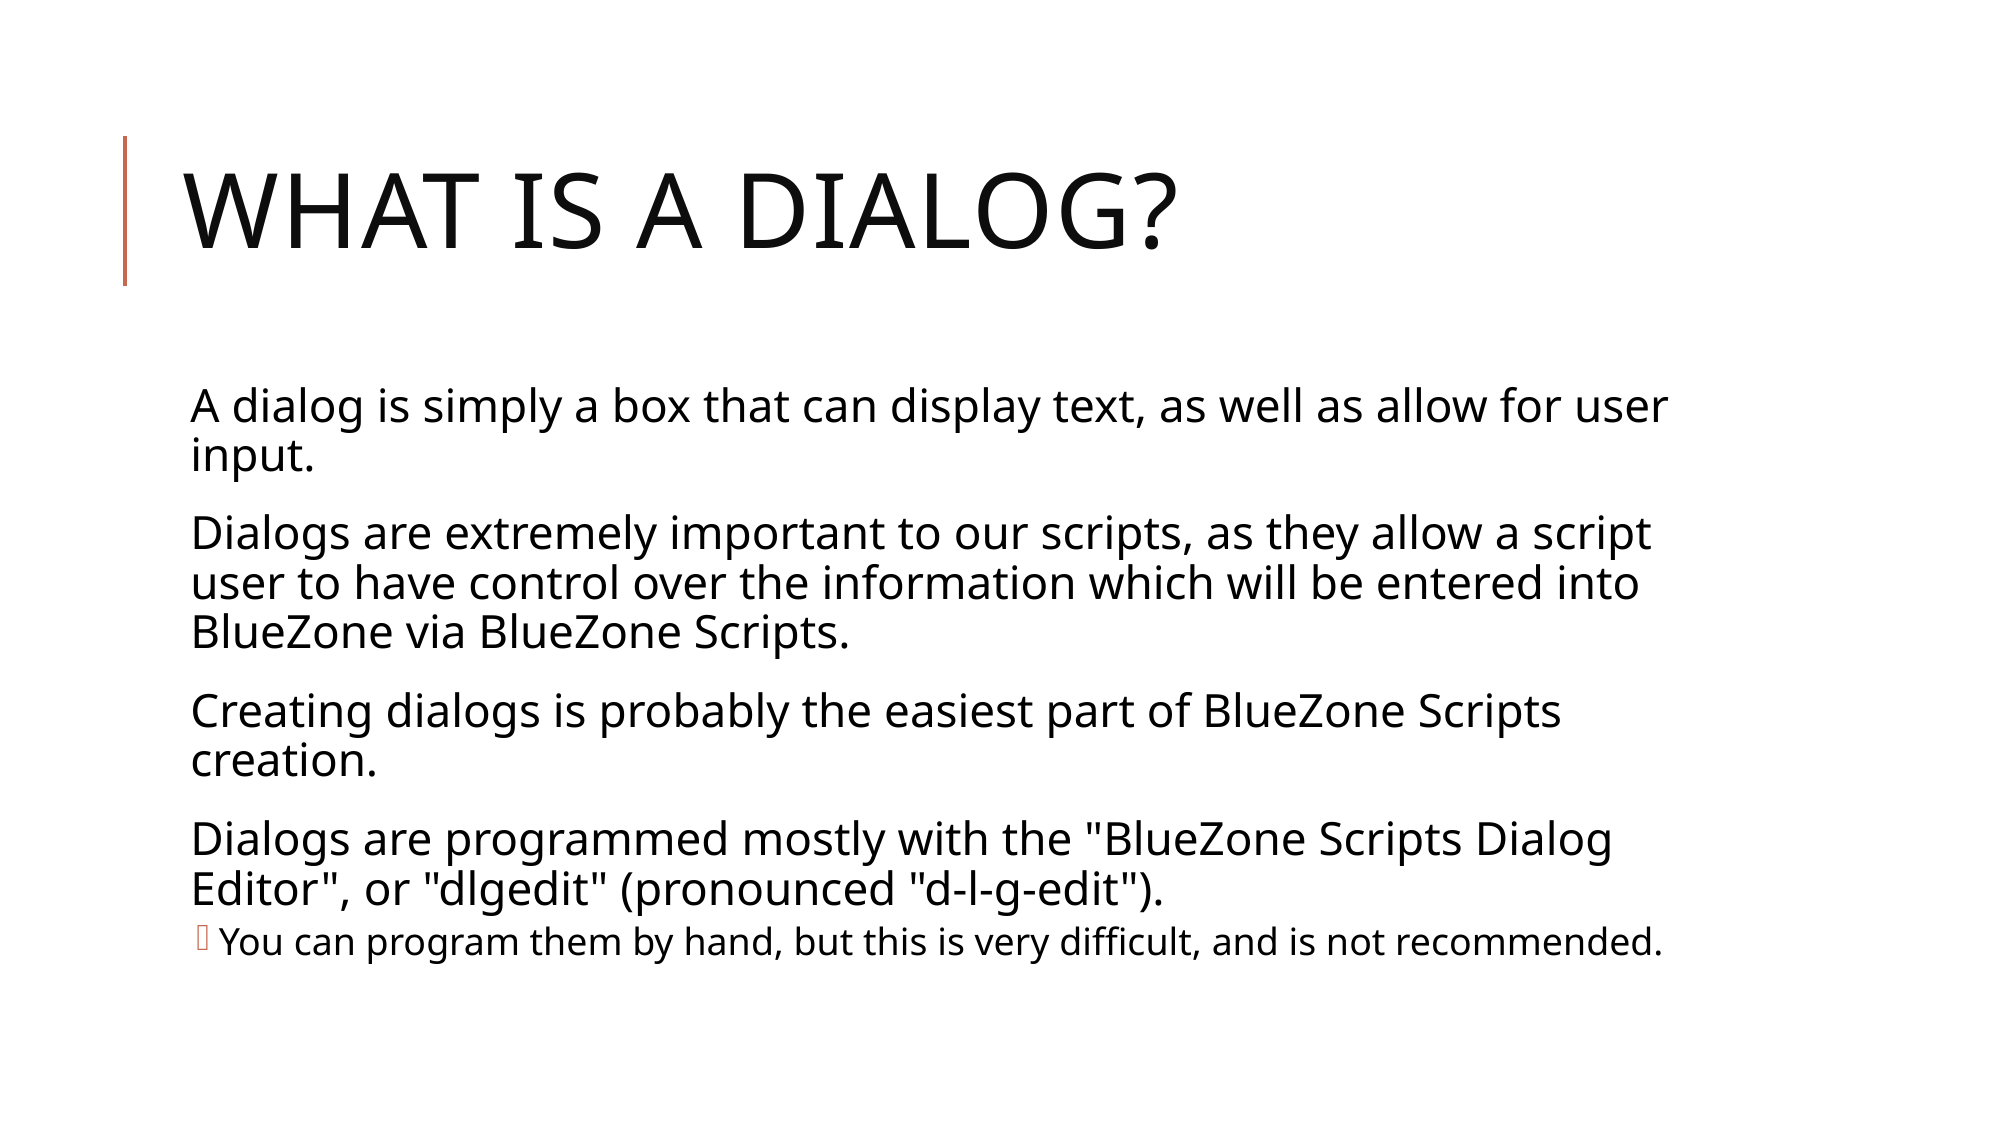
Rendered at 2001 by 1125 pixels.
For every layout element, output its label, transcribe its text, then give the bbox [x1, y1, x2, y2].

list A dialog is simply a box that can display text, as well as allow for user input. Dialogs are extremely important to our scripts, as they allow a script user to have control over the information which will be entered into BlueZone via BlueZone Scripts. Creating dialogs is probably the easiest part of BlueZone Scripts creation. Dialogs are programmed mostly with the "BlueZone Scripts Dialog Editor", or "dlgedit" (pronounced "d-l-g-edit"). You can program them by hand, but this is very difficult, and is not recommended. [168, 375, 1763, 1035]
title What is a dialog? [168, 96, 1763, 342]
